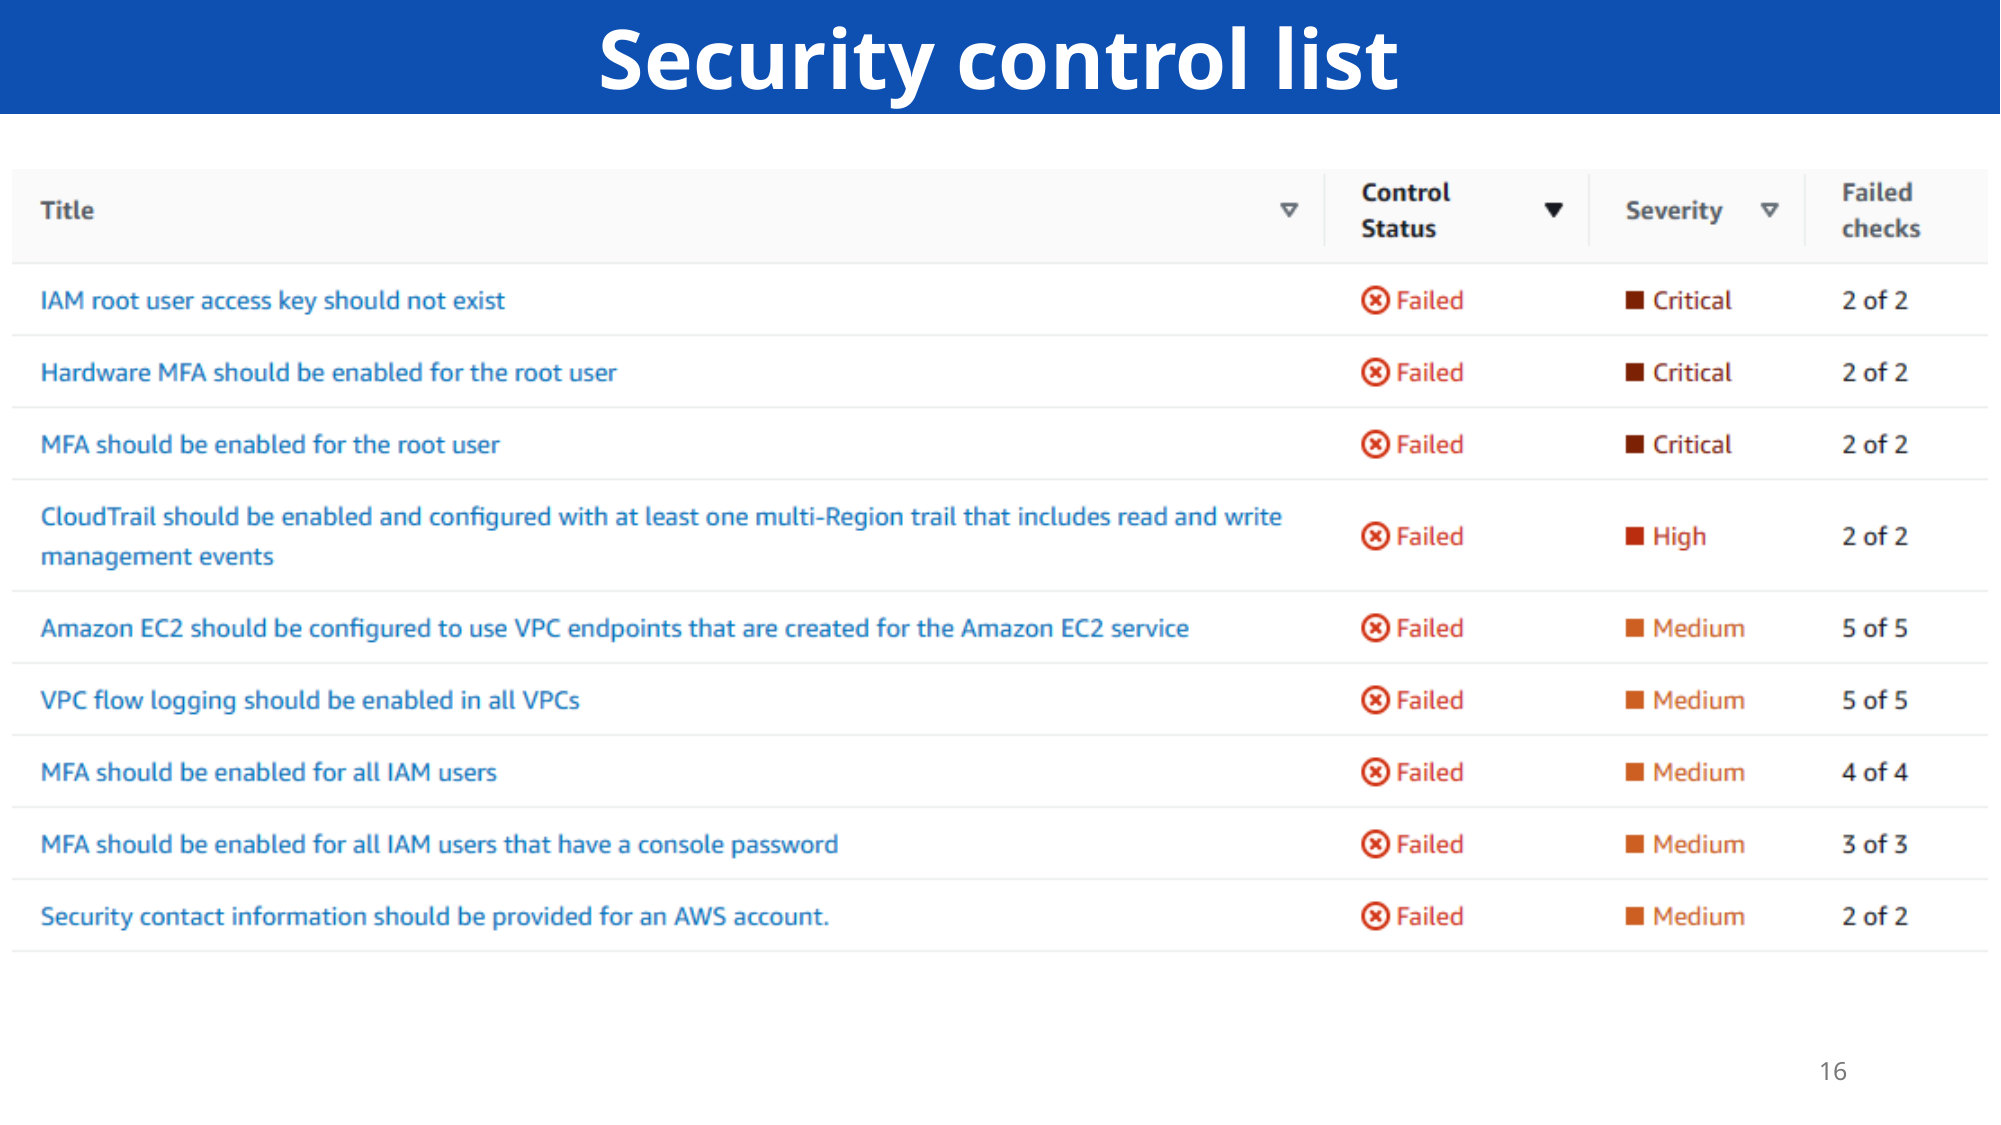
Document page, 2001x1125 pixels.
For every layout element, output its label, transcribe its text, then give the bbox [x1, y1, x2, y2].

slide_number 16 [1412, 1042, 1863, 1103]
text_box Security control list [0, 0, 2000, 114]
picture [12, 169, 1988, 956]
